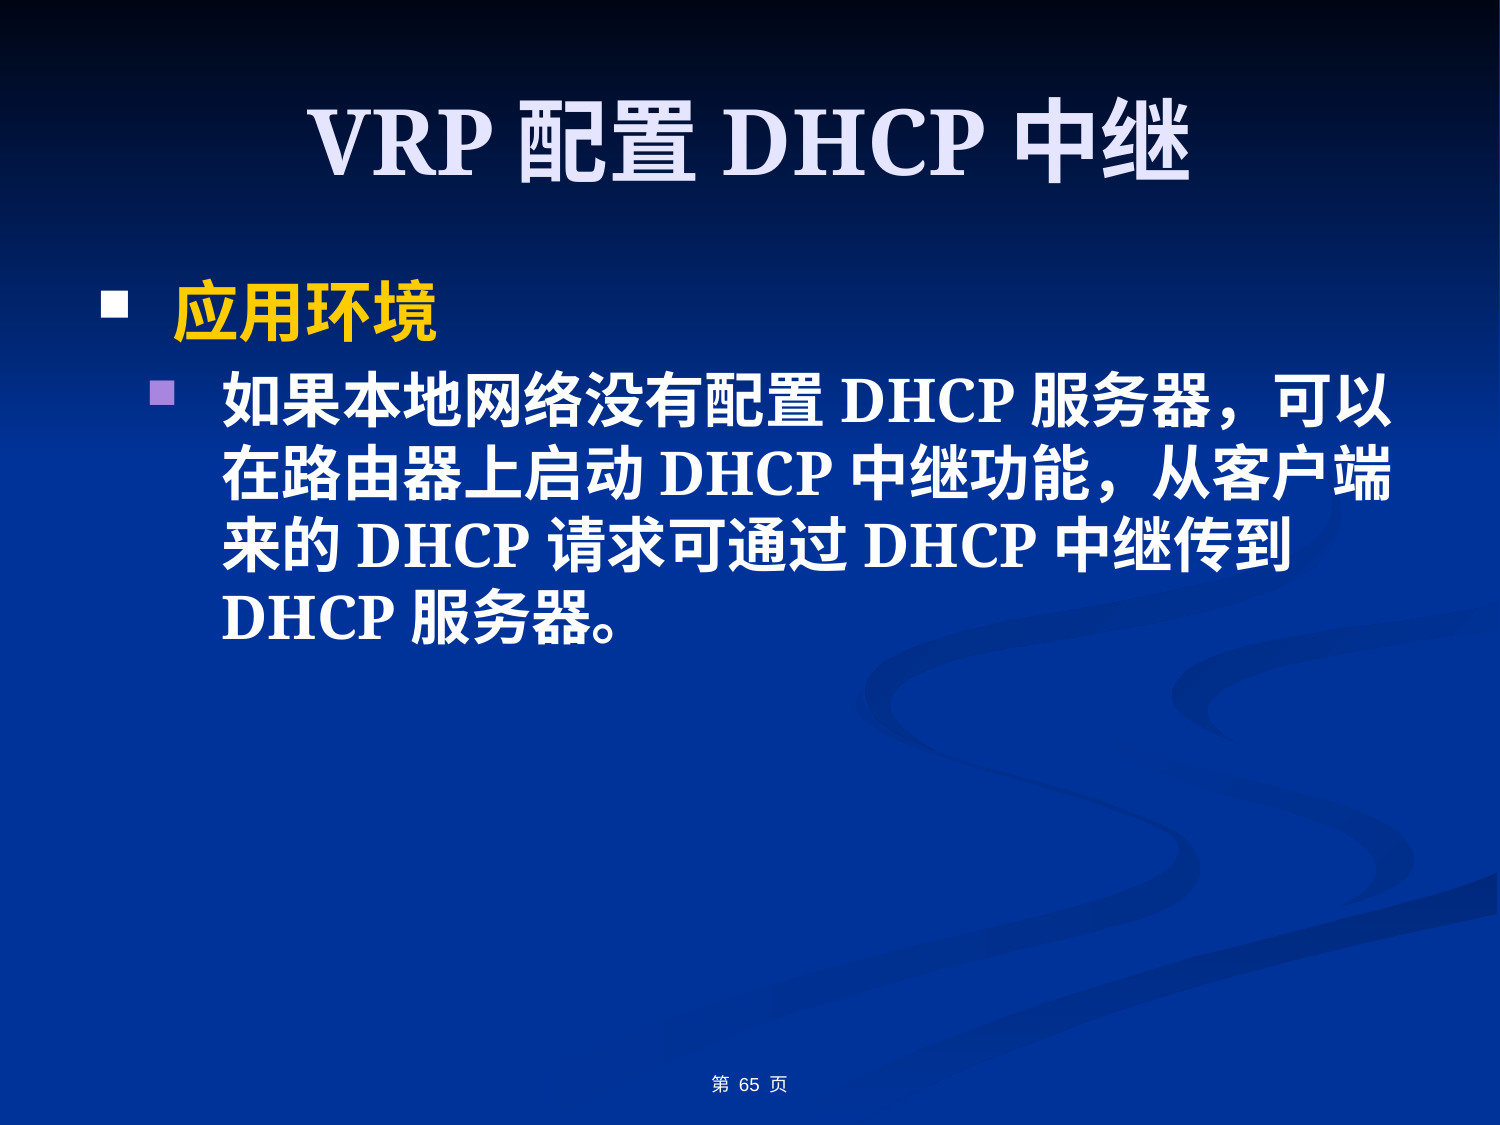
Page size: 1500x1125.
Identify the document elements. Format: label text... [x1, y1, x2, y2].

list 应用环境 如果本地网络没有配置DHCP服务器，可以在路由器上启动DHCP中继功能，从客户端来的DHCP请求可通过DHCP中继传到DHCP服务器。 [75, 262, 1425, 1005]
title VRP配置DHCP中继 [75, 45, 1425, 233]
footer 第 65 页 [512, 1025, 988, 1104]
